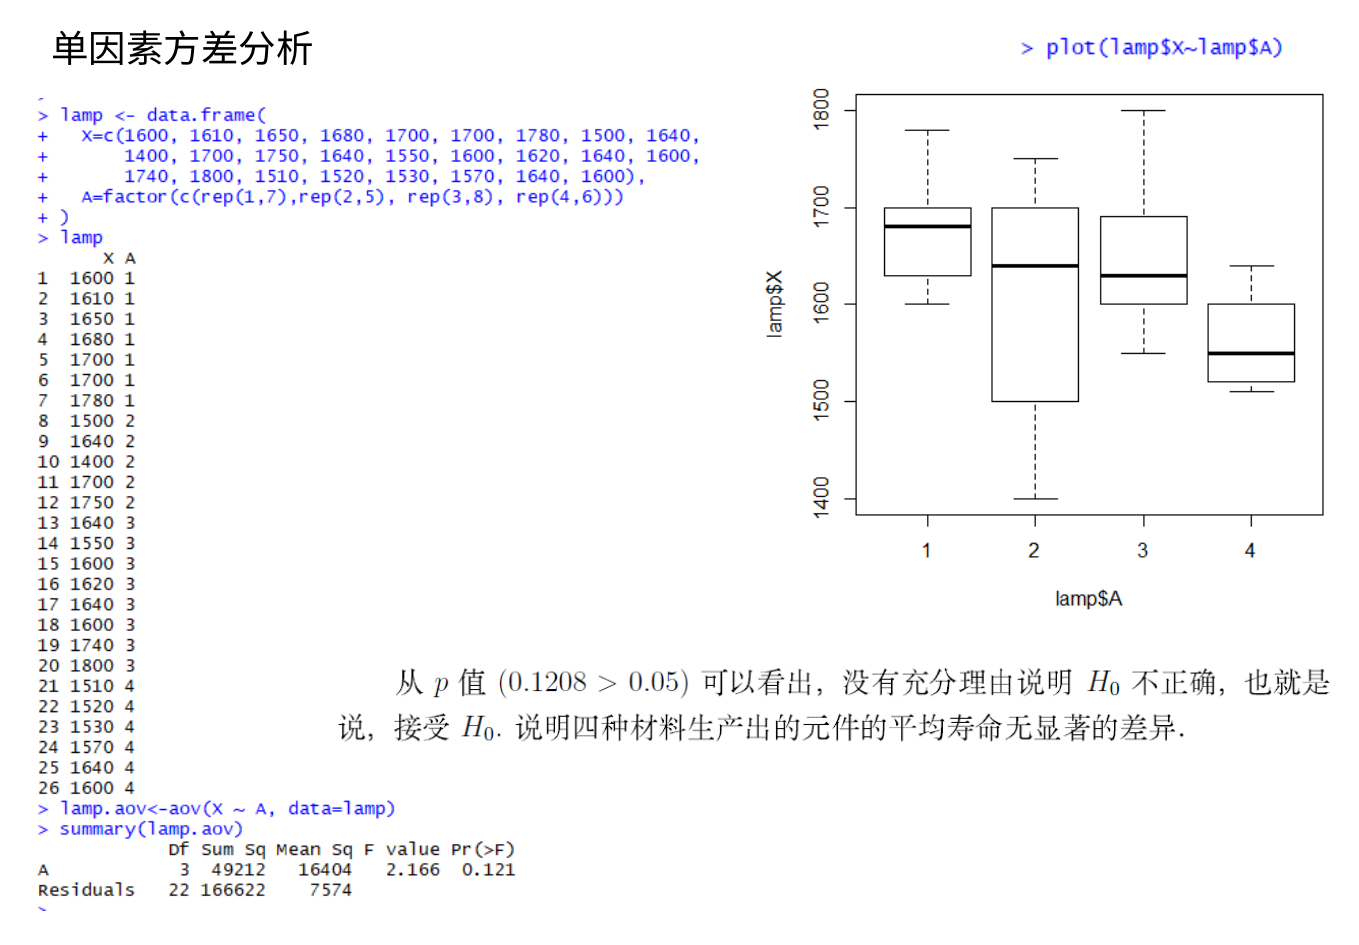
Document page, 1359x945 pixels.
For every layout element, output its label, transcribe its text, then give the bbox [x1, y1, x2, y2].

text_box 单因素方差分析 [36, 17, 329, 78]
picture [1020, 30, 1291, 66]
picture [34, 98, 1338, 911]
picture [763, 78, 1341, 618]
